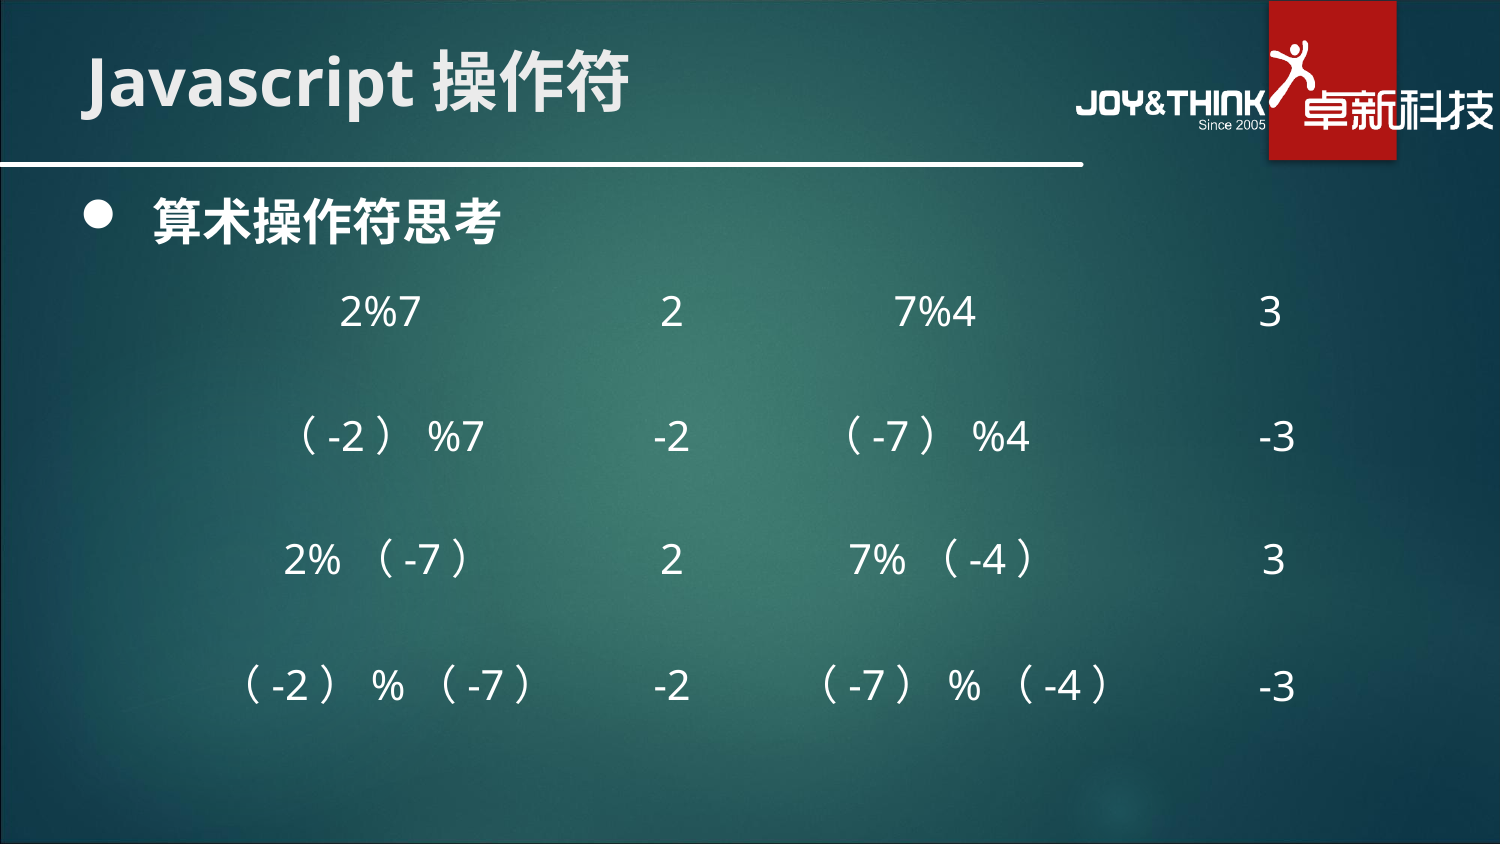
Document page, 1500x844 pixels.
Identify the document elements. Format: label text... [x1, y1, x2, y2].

picture [0, 0, 1500, 844]
text_box -3 [1199, 652, 1355, 718]
title Javascript操作符 [75, 33, 1425, 153]
text_box 2 [617, 277, 728, 343]
text_box 2%7 [280, 277, 481, 343]
text_box 2 [601, 525, 743, 591]
text_box 2%（-7） [224, 525, 552, 590]
text_box -3 [1200, 402, 1355, 468]
text_box （-2）%（-7） [161, 651, 594, 717]
text_box 7%（-4） [789, 525, 1117, 591]
text_box （-7）%4 [761, 402, 1089, 468]
text_box -2 [594, 651, 738, 717]
text_box （-2）%7 [217, 402, 545, 468]
text_box 7%4 [835, 277, 1035, 343]
text_box 3 [1243, 277, 1293, 343]
text_box -2 [594, 402, 750, 468]
text_box 3 [1203, 525, 1345, 591]
text_box （-7）%（-4） [738, 651, 1192, 717]
text_box 算术操作符思考 [64, 153, 1436, 259]
